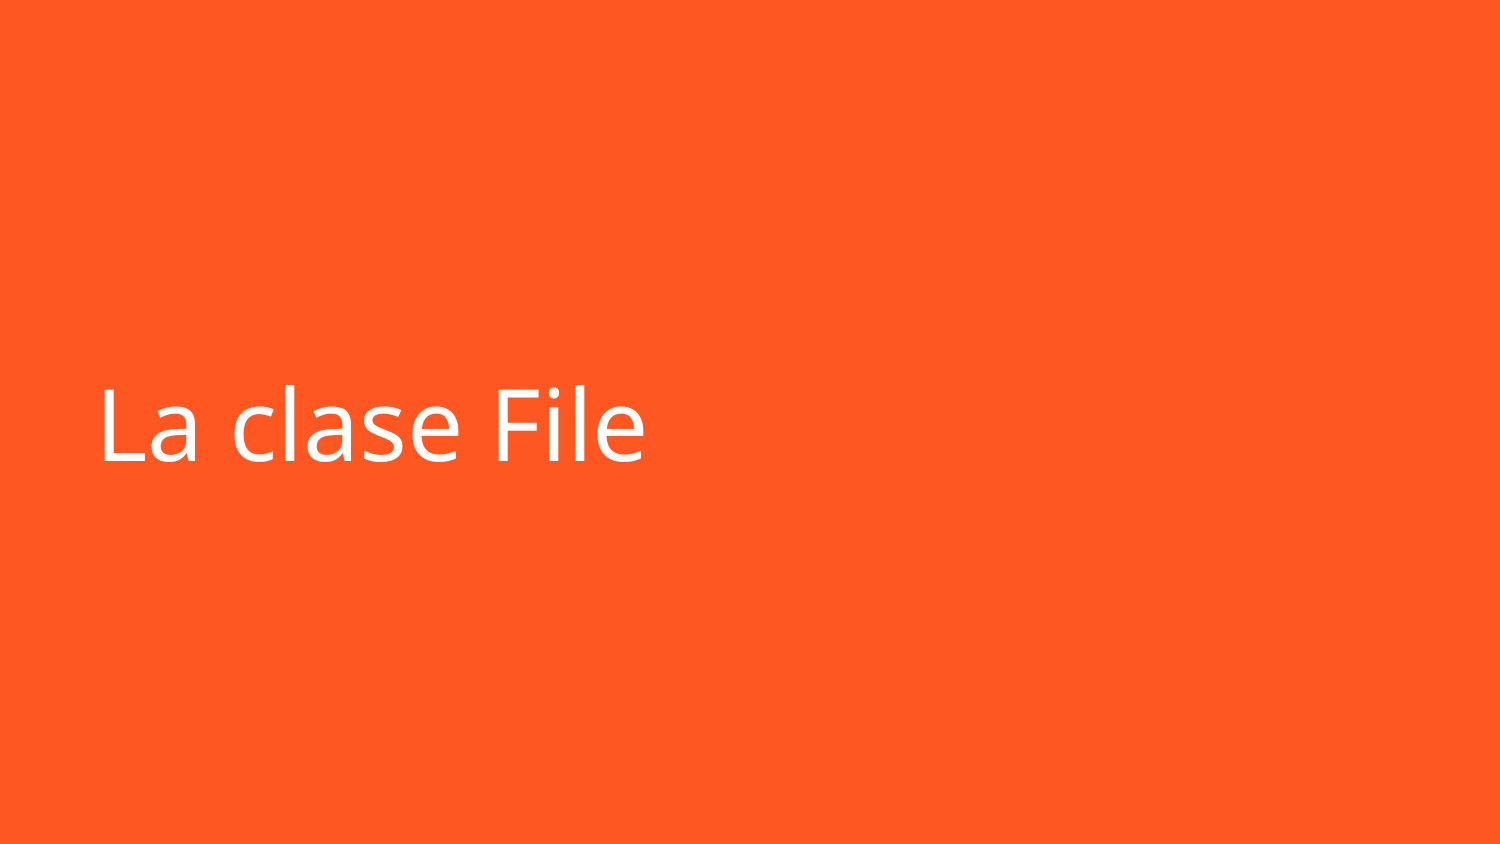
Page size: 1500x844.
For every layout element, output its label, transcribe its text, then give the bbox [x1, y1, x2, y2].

title La clase File [80, 86, 1013, 758]
